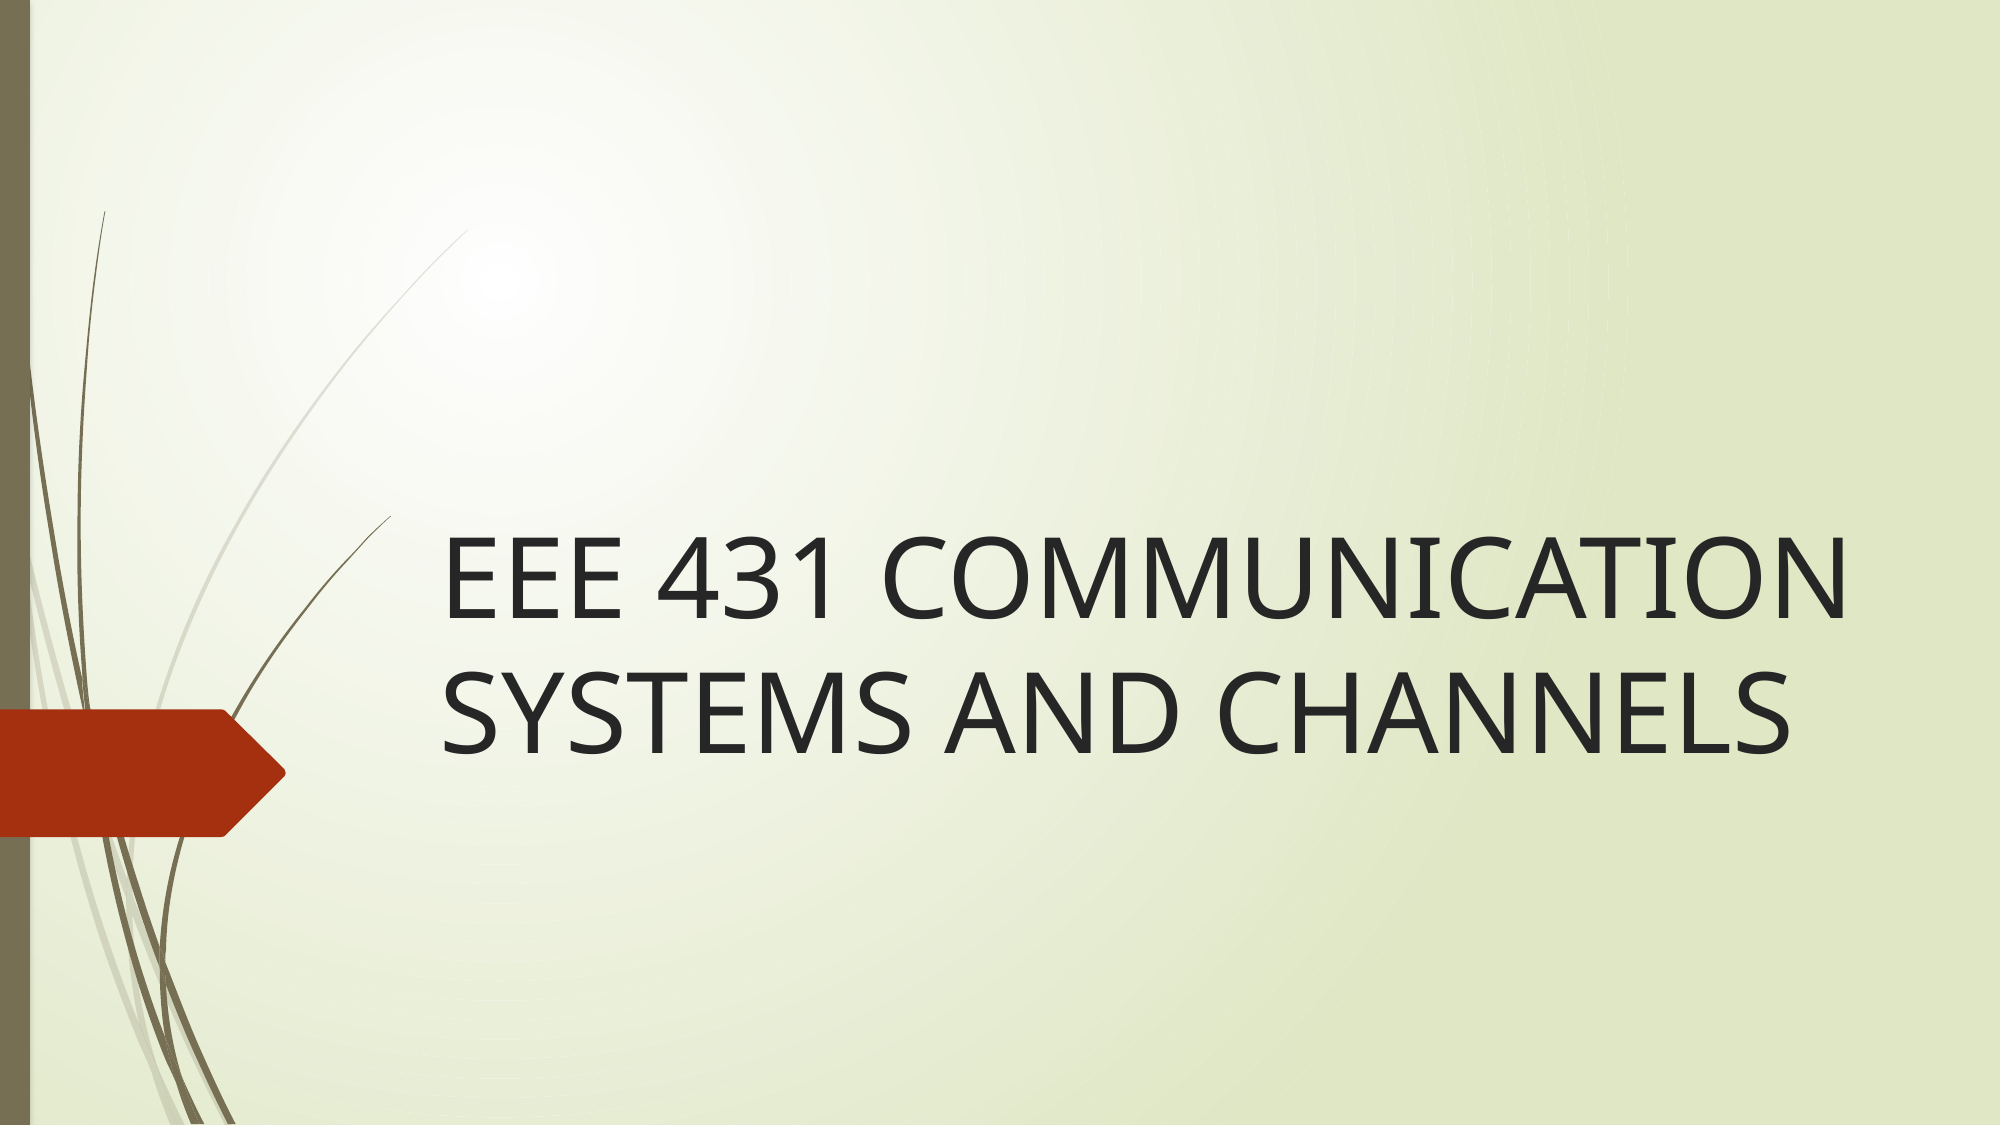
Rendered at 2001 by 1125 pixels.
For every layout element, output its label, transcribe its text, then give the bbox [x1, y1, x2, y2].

title EEE 431 COMMUNICATION SYSTEMS AND CHANNELS [424, 412, 1888, 784]
